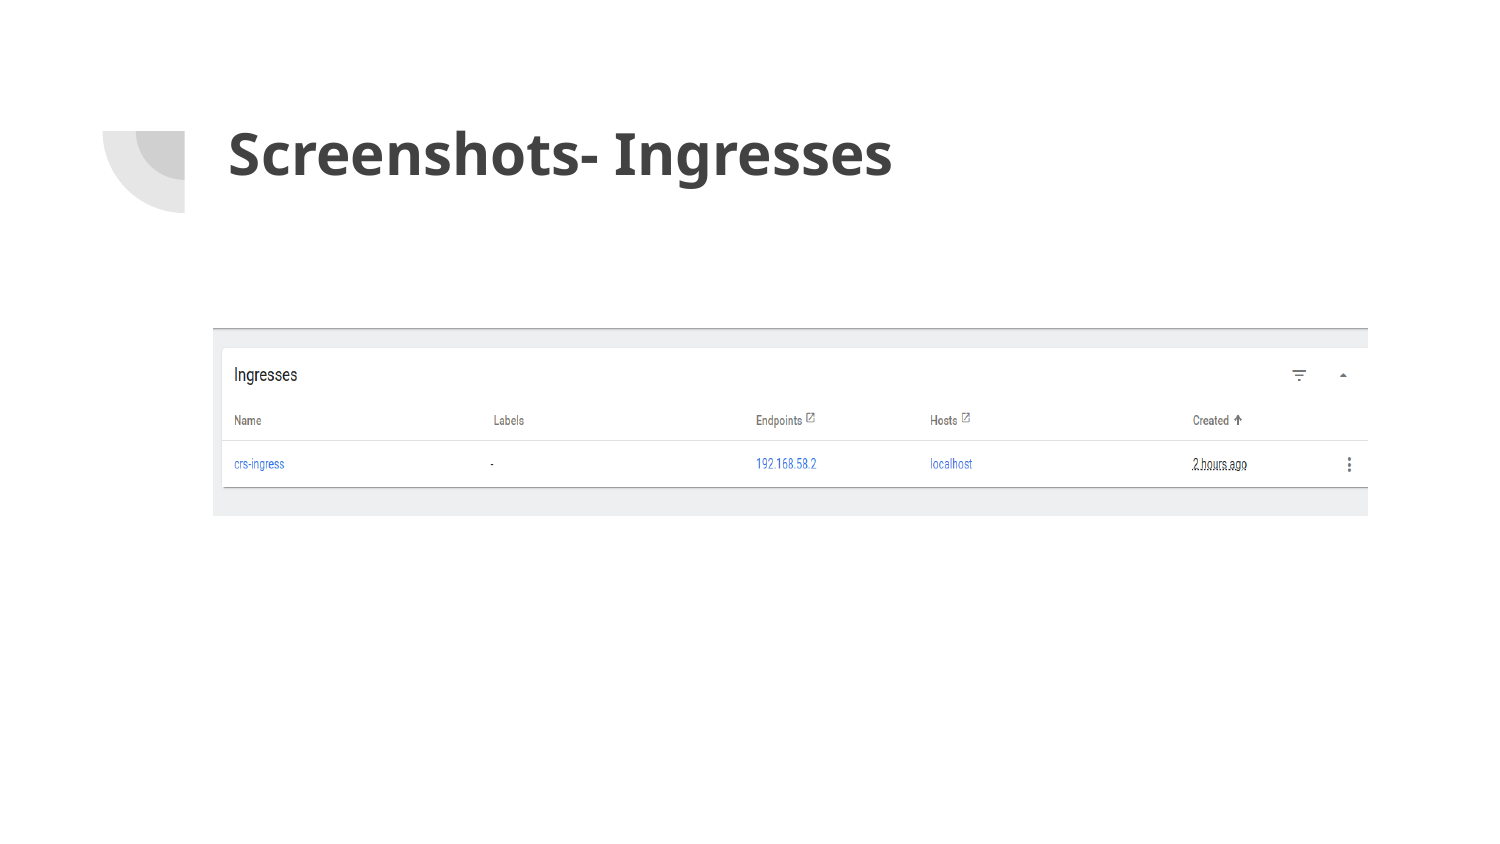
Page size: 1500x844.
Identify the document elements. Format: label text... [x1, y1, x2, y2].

picture [213, 327, 1368, 516]
title Screenshots- Ingresses [213, 98, 1368, 263]
